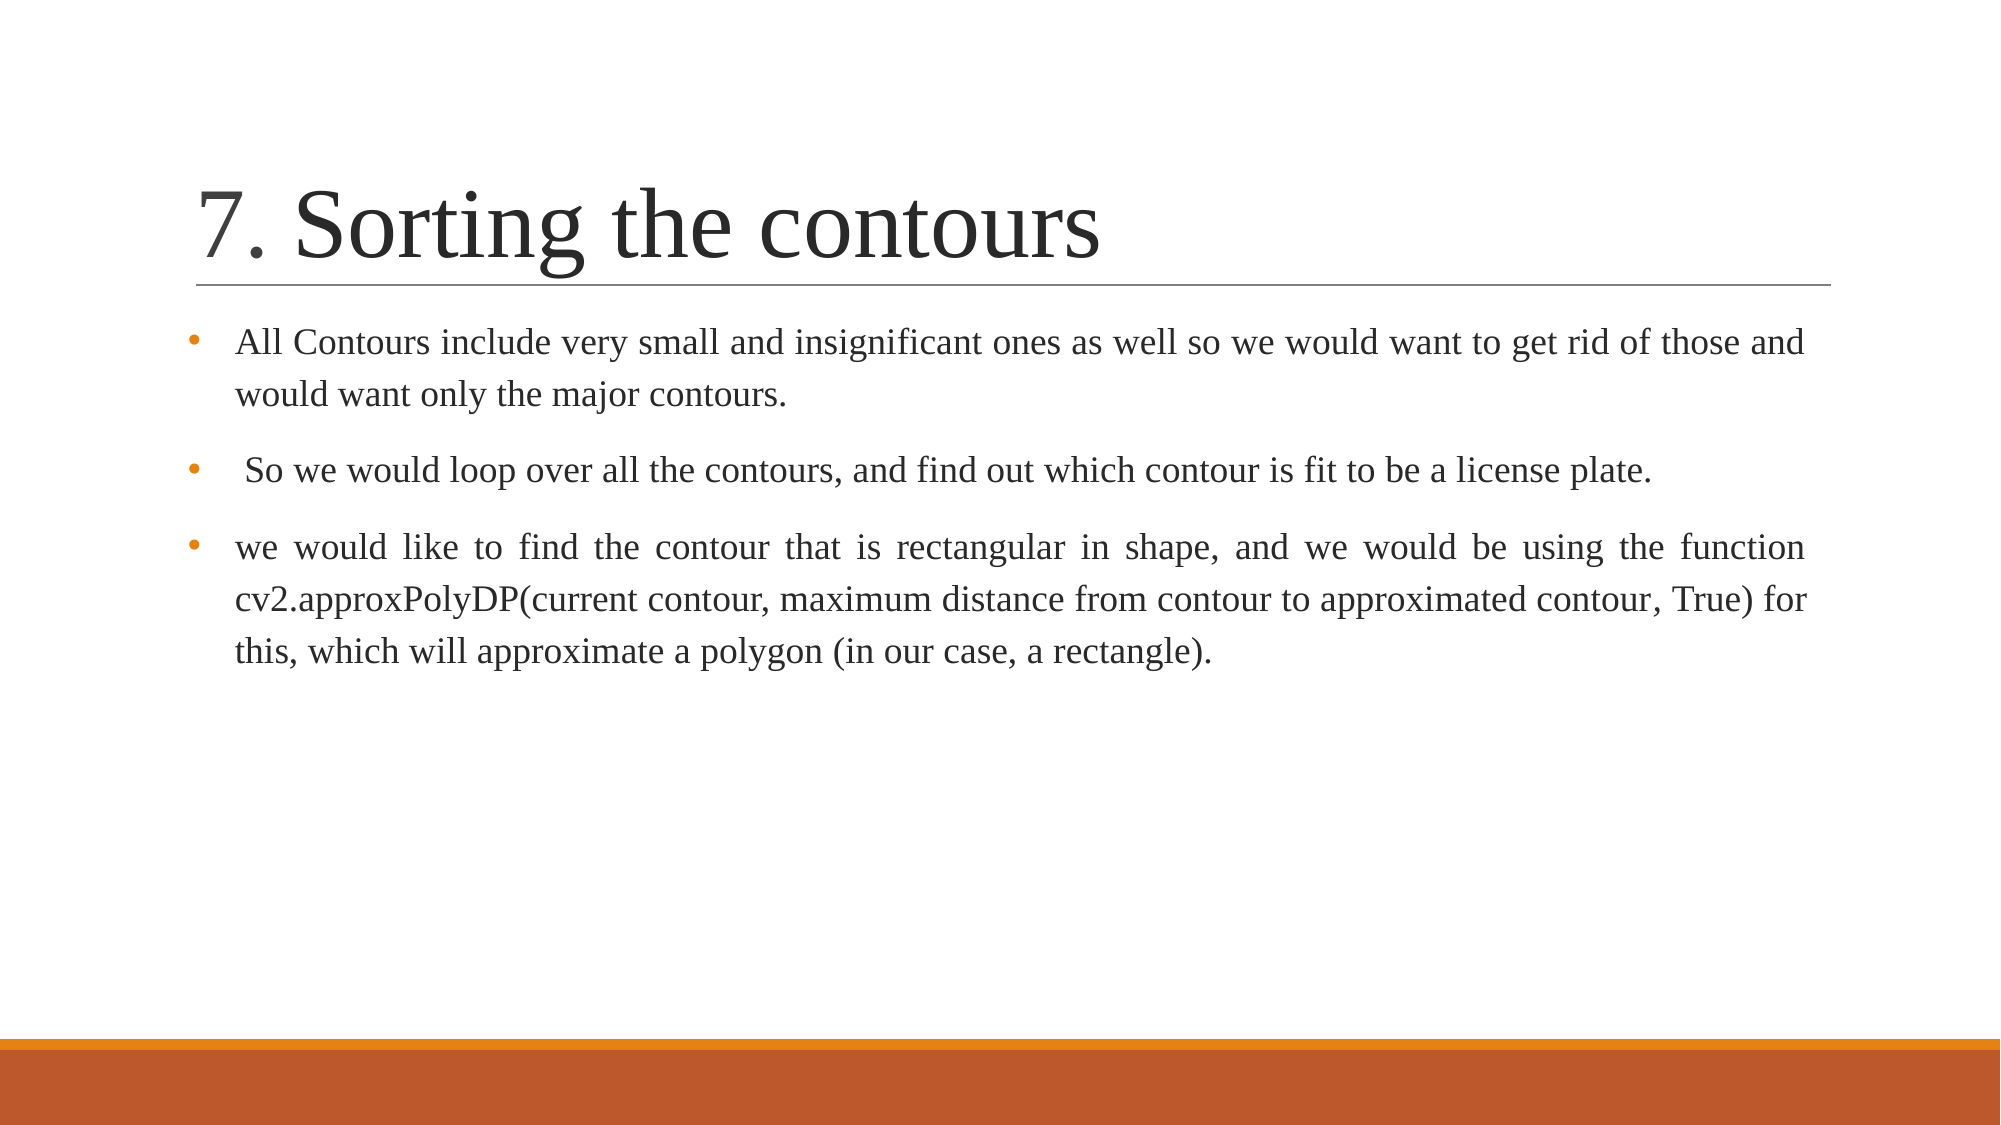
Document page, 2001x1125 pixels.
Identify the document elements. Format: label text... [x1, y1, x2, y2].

title 7. Sorting the contours [180, 47, 1830, 285]
list All Contours include very small and insignificant ones as well so we would want to get rid of those and would want only the major contours. So we would loop over all the contours, and find out which contour is fit to be a license plate. we would like to find the contour that is rectangular in shape, and we would be using the function cv2.approxPolyDP(current contour, maximum distance from contour to approximated contour, True) for this, which will approximate a polygon (in our case, a rectangle). [180, 302, 1830, 963]
